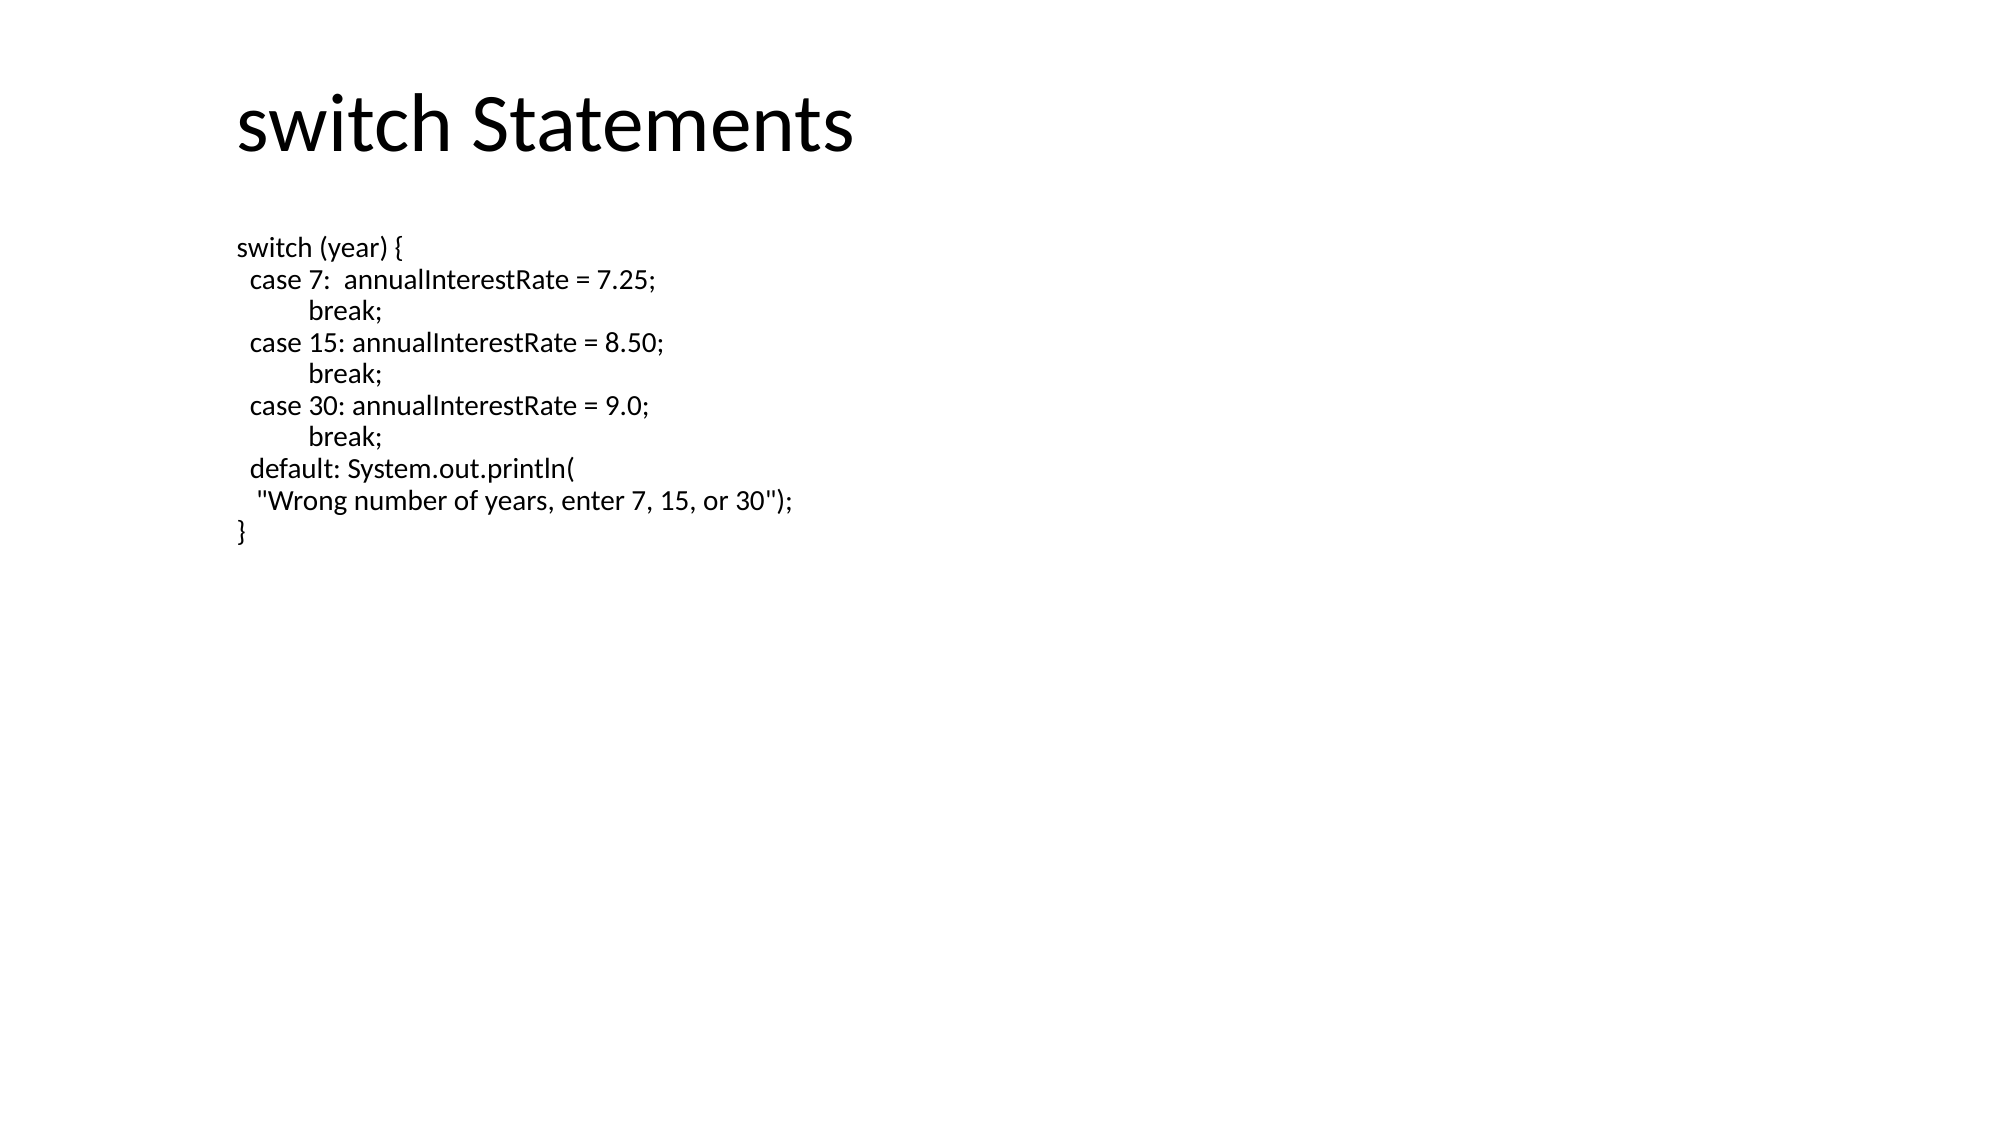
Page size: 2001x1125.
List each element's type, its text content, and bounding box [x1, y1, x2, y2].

list switch (year) { case 7: annualInterestRate = 7.25; break; case 15: annualInterestRate = 8.50; break; case 30: annualInterestRate = 9.0; break; default: System.out.println( "Wrong number of years, enter 7, 15, or 30"); } [221, 224, 1713, 1050]
title switch Statements [221, 37, 1625, 213]
